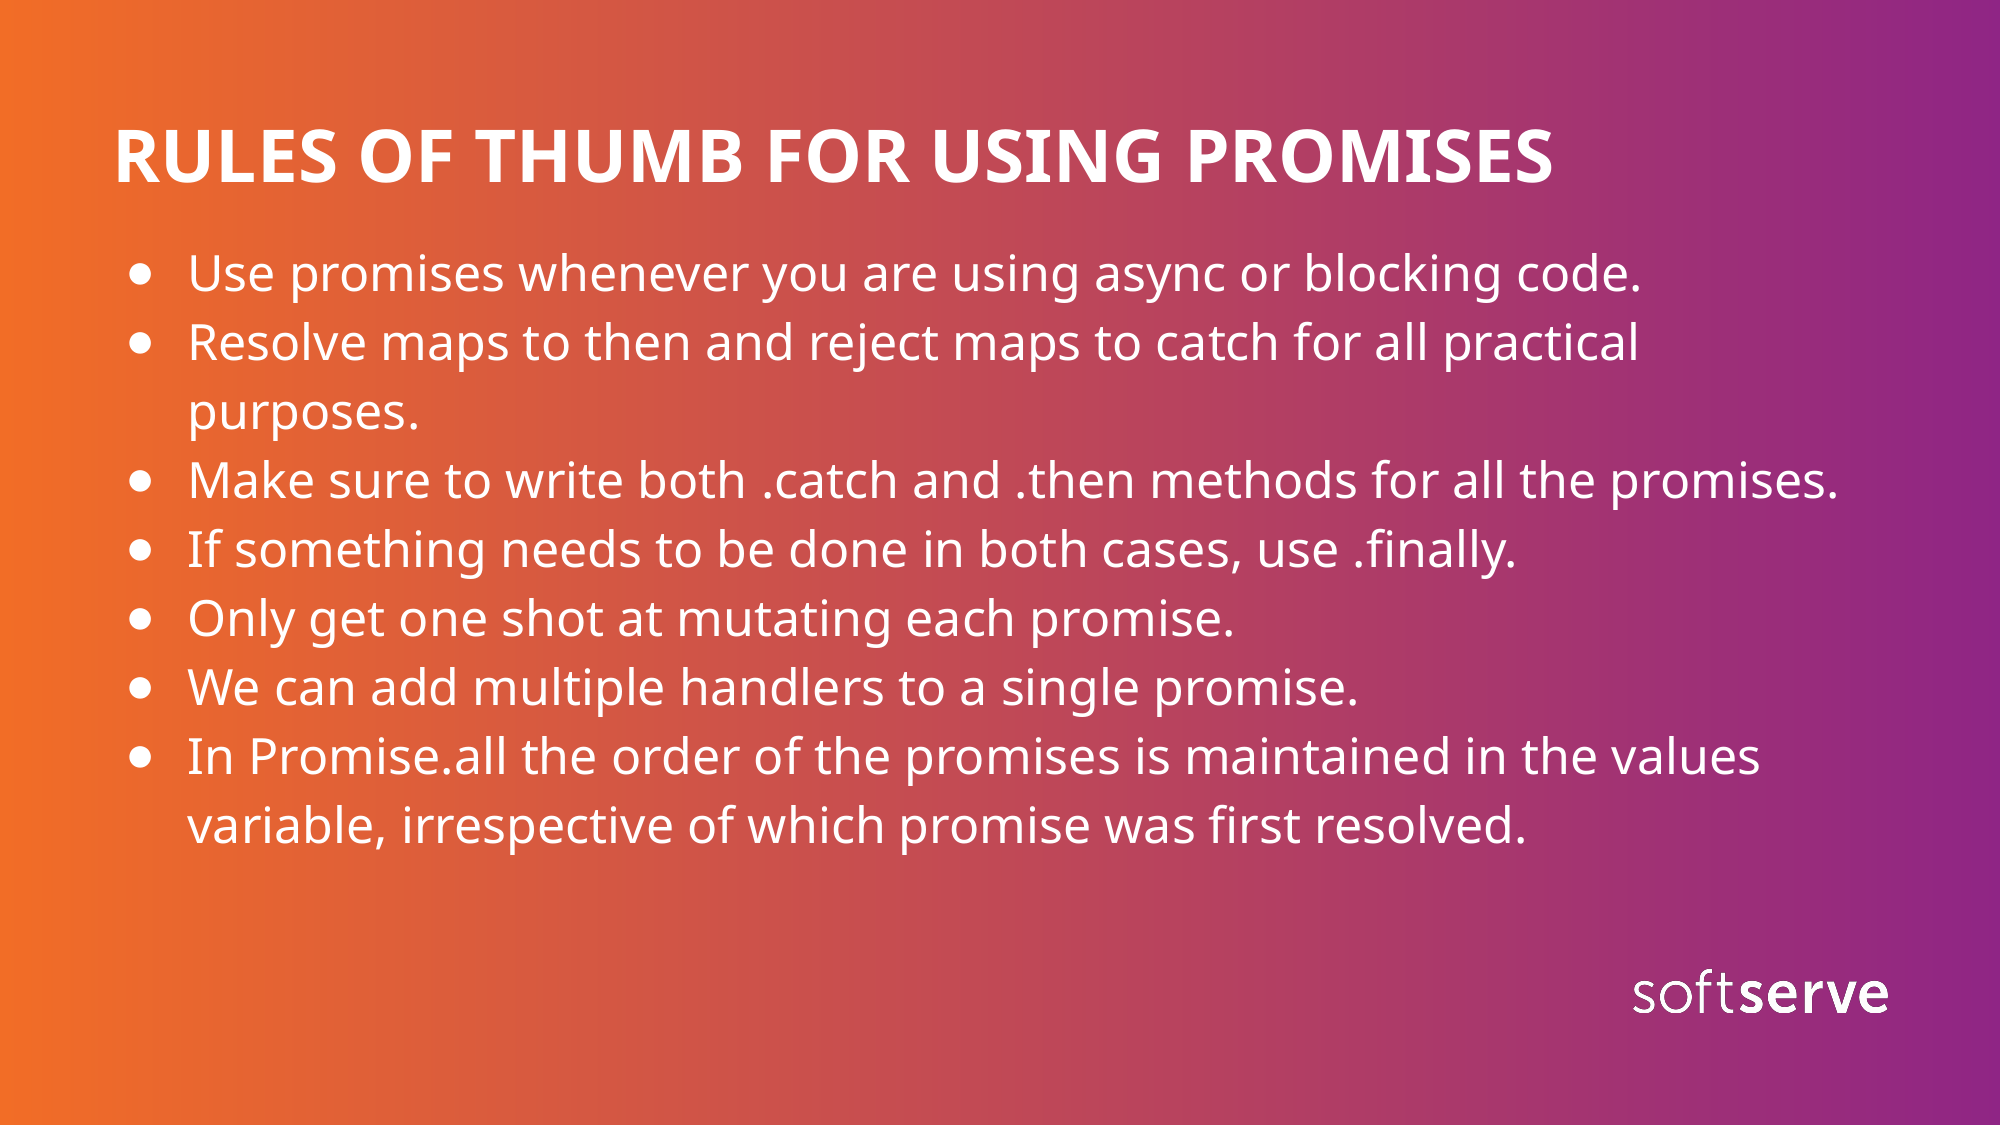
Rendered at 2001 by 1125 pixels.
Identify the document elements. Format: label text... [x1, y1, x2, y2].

title RULES OF THUMB FOR USING PROMISES [112, 112, 1888, 224]
picture [1633, 968, 1888, 1013]
list Use promises whenever you are using async or blocking code. Resolve maps to then and reject maps to catch for all practical purposes. Make sure to write both .catch and .then methods for all the promises. If something needs to be done in both cases, use .finally. Only get one shot at mutating each promise. We can add multiple handlers to a single promise. In Promise.all the order of the promises is maintained in the values variable, irrespective of which promise was first resolved. [112, 224, 1888, 882]
